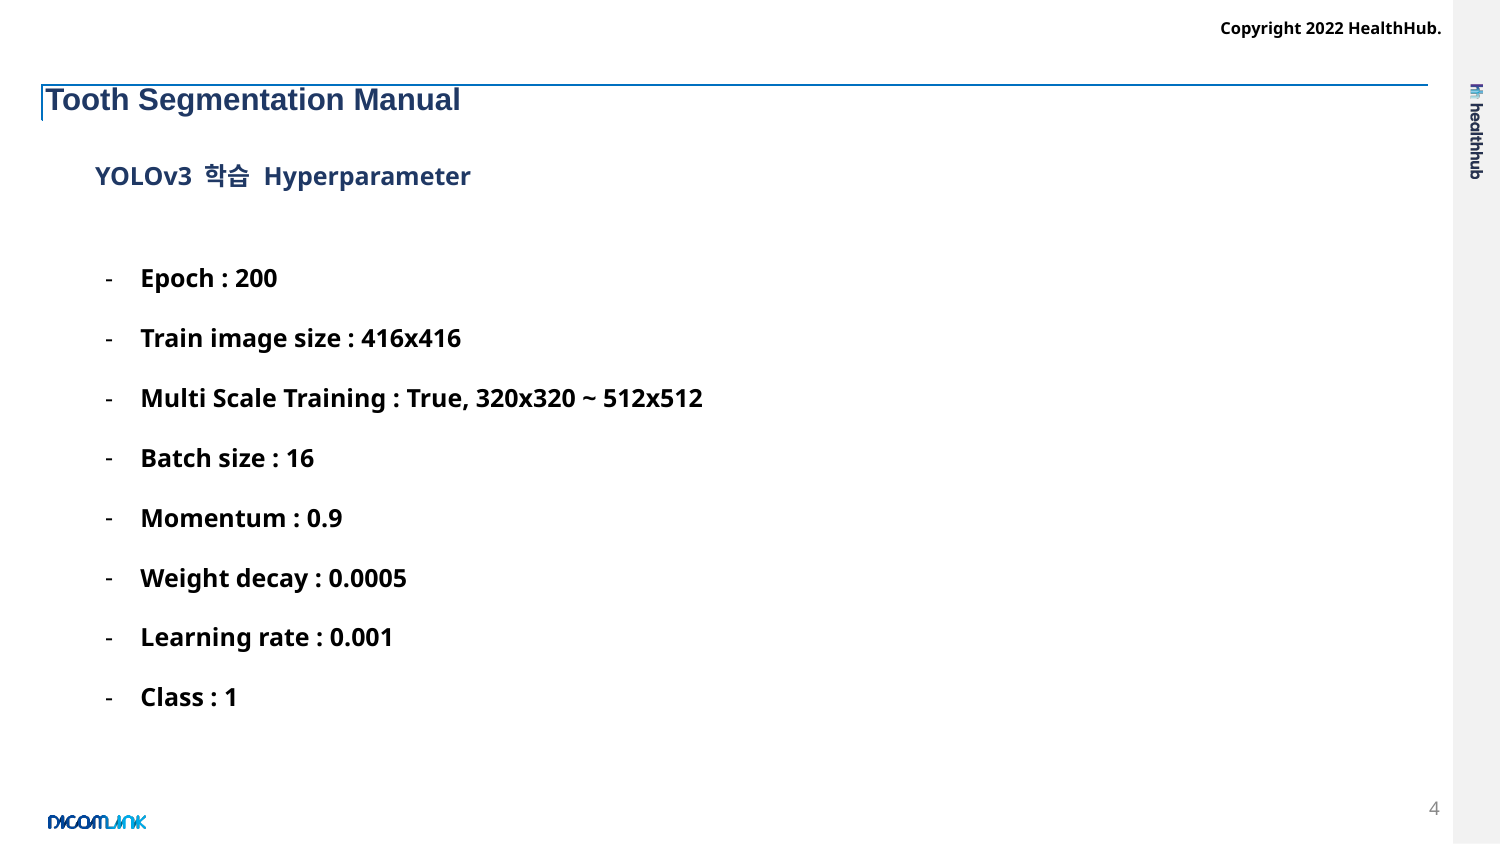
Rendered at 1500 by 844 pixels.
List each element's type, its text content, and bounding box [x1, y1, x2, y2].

text_box Epoch : 200 Train image size : 416x416 Multi Scale Training : True, 320x320 ~ 512x512 Batch size : 16 Momentum : 0.9 Weight decay : 0.0005 Learning rate : 0.001 Class : 1 [94, 197, 1421, 741]
slide_number 4 [1113, 795, 1452, 825]
picture [48, 815, 117, 829]
title Tooth Segmentation Manual [34, 80, 1421, 120]
picture [1471, 85, 1483, 179]
picture [126, 819, 130, 829]
text_box YOLOv3 학습 Hyperparameter [83, 158, 588, 198]
